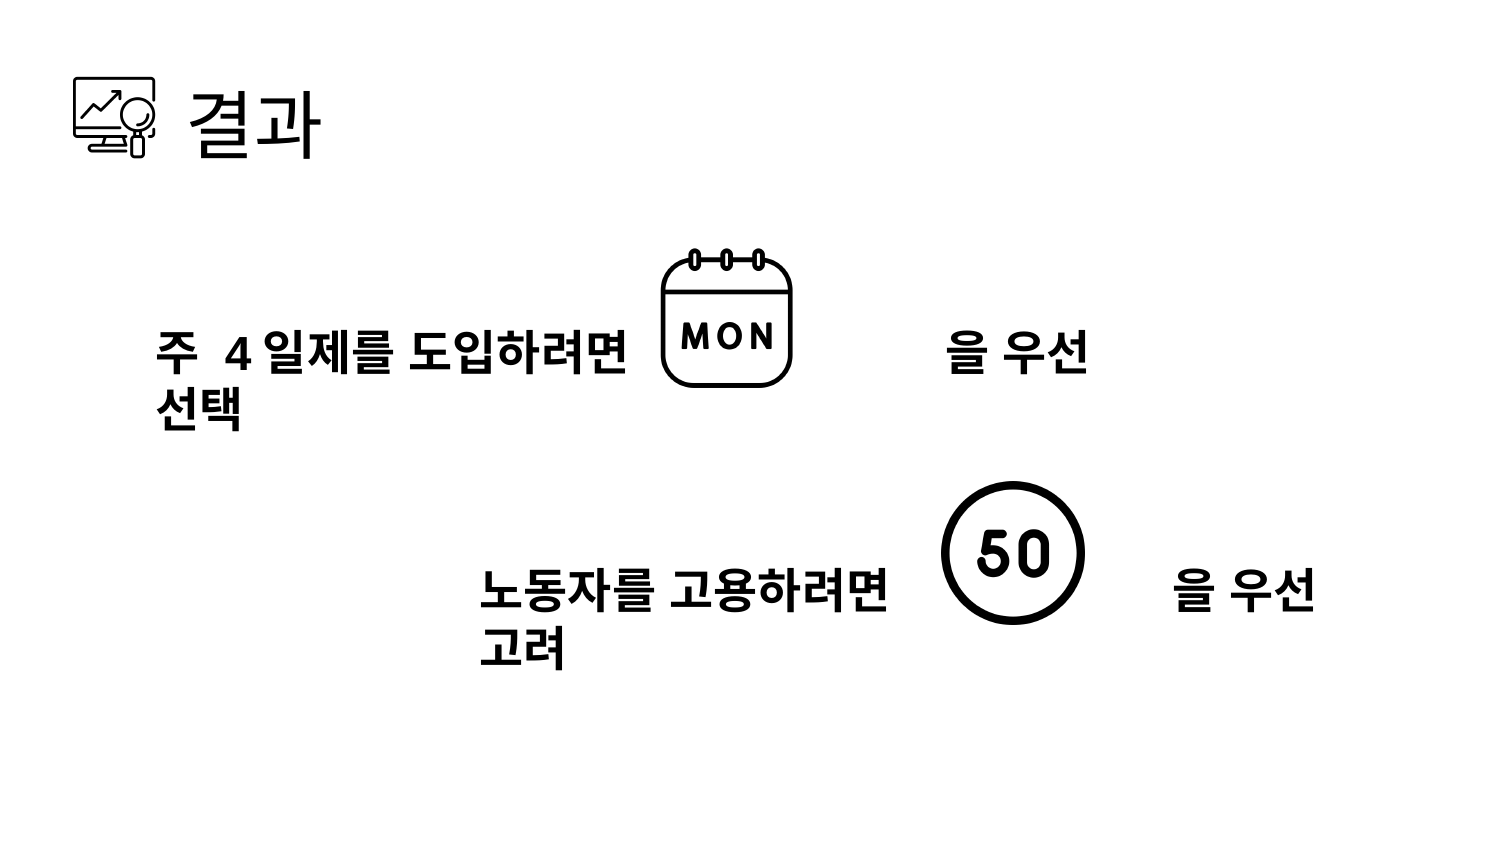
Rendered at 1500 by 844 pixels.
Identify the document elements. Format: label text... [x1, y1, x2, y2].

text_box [140, 241, 1113, 397]
picture [67, 71, 161, 164]
text_box 결과 [0, 63, 492, 184]
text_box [464, 481, 1386, 635]
